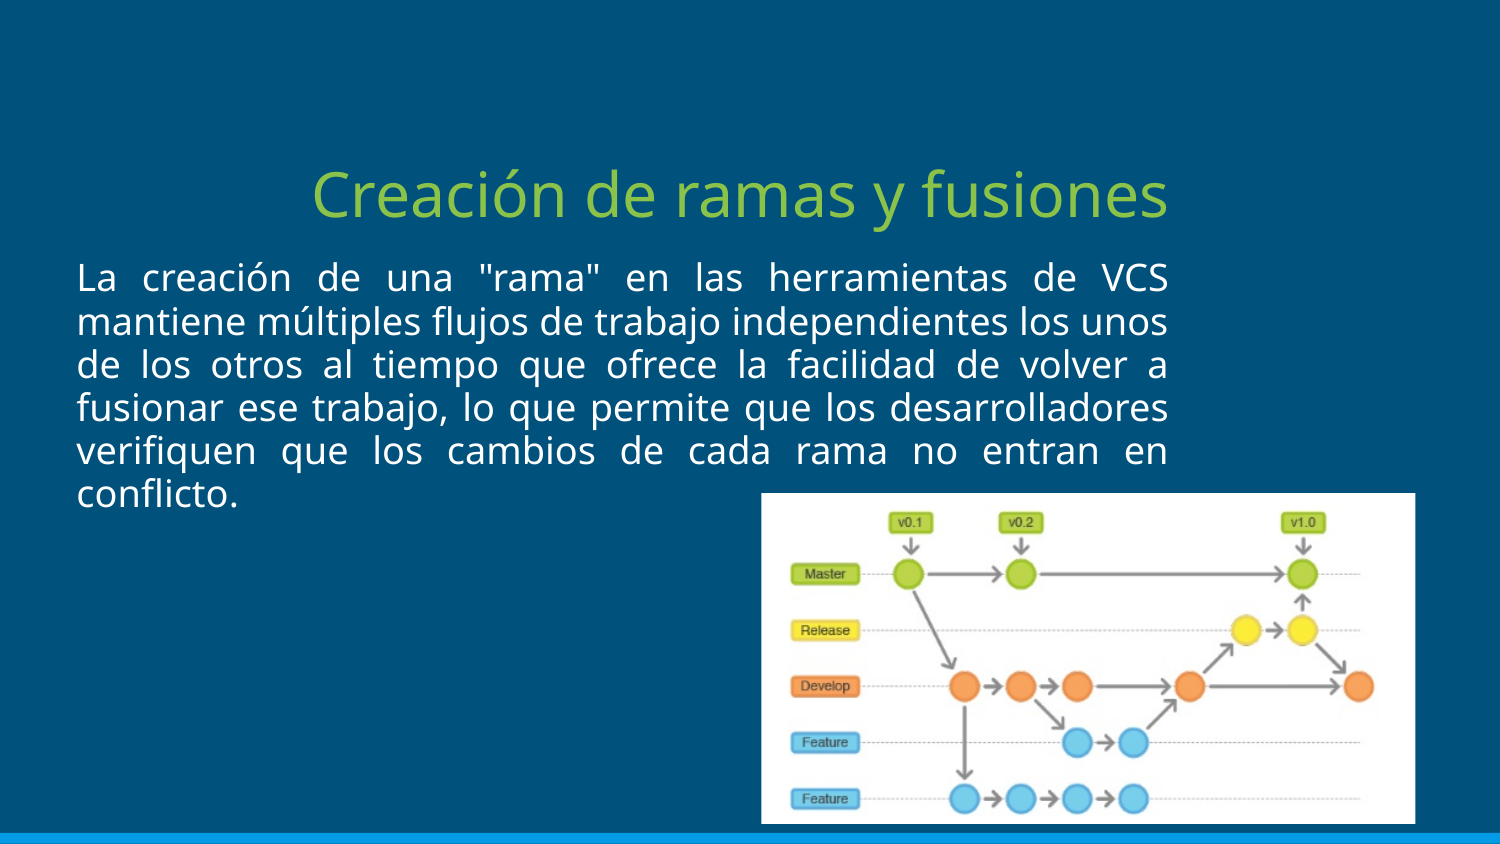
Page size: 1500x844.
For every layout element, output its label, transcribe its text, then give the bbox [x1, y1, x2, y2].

picture [762, 494, 1415, 823]
title Creación de ramas y fusiones [97, 39, 1385, 346]
list La creación de una "rama" en las herramientas de VCS mantiene múltiples flujos de trabajo independientes los unos de los otros al tiempo que ofrece la facilidad de volver a fusionar ese trabajo, lo que permite que los desarrolladores verifiquen que los cambios de cada rama no entran en conflicto. [61, 242, 1185, 539]
